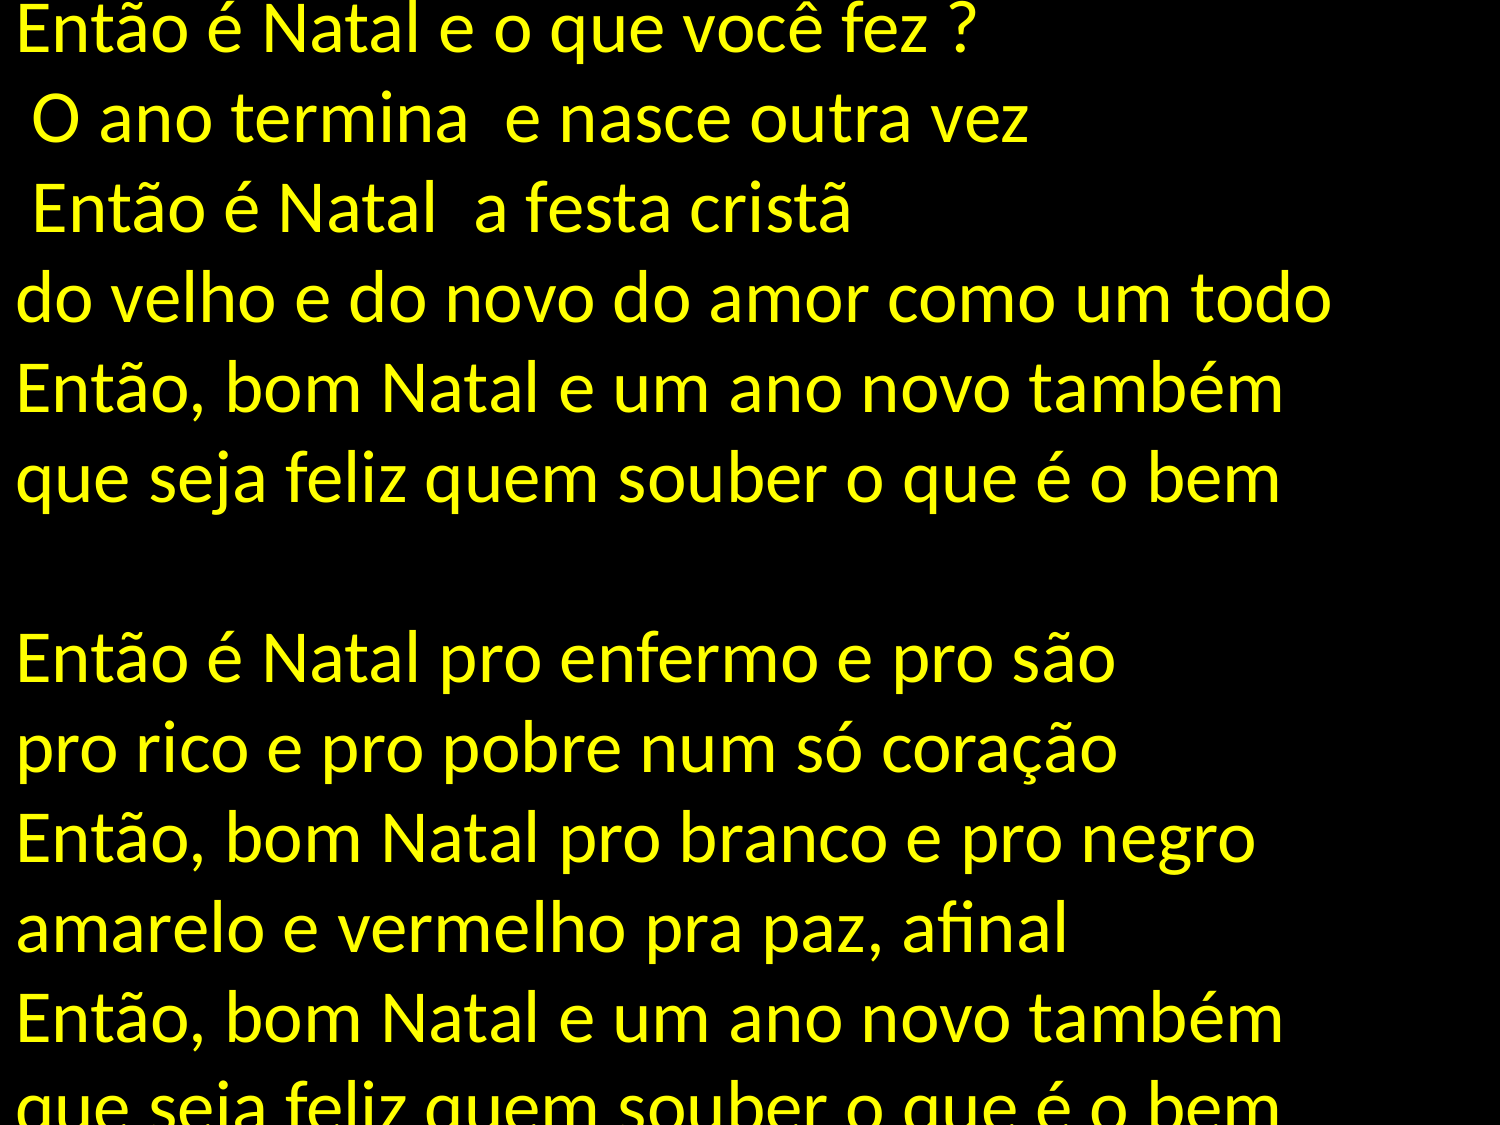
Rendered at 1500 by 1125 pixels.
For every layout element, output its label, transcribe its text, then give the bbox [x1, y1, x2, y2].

title Então é Natal e o que você fez ? O ano termina e nasce outra vez Então é Natal a festa cristã do velho e do novo do amor como um todo Então, bom Natal e um ano novo também que seja feliz quem souber o que é o bem Então é Natal pro enfermo e pro são pro rico e pro pobre num só coração Então, bom Natal pro branco e pro negro amarelo e vermelho pra paz, afinal Então, bom Natal e um ano novo também que seja feliz quem souber o que é o bem [0, 0, 1500, 1125]
